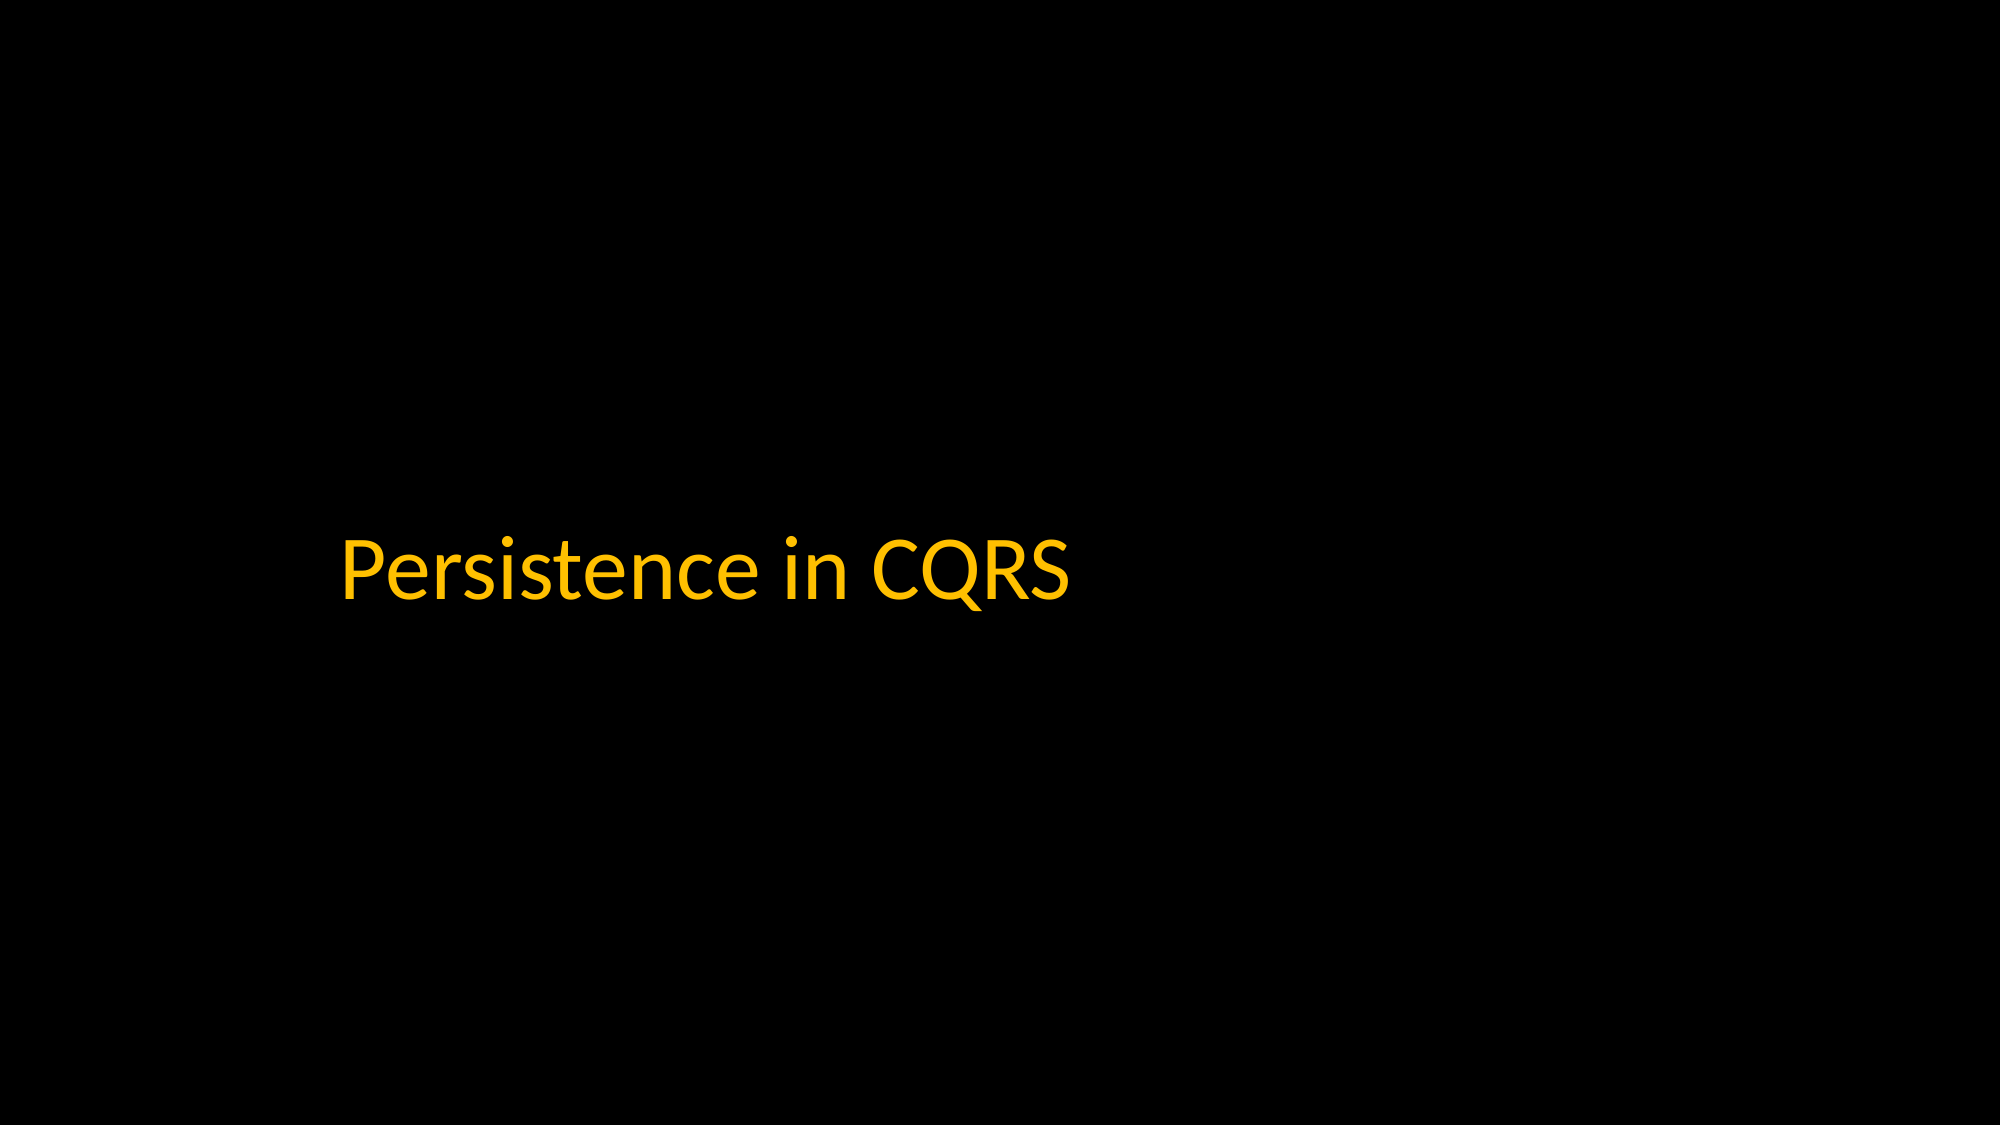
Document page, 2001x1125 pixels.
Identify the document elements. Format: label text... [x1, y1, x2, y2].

title Persistence in CQRS [324, 487, 1675, 638]
